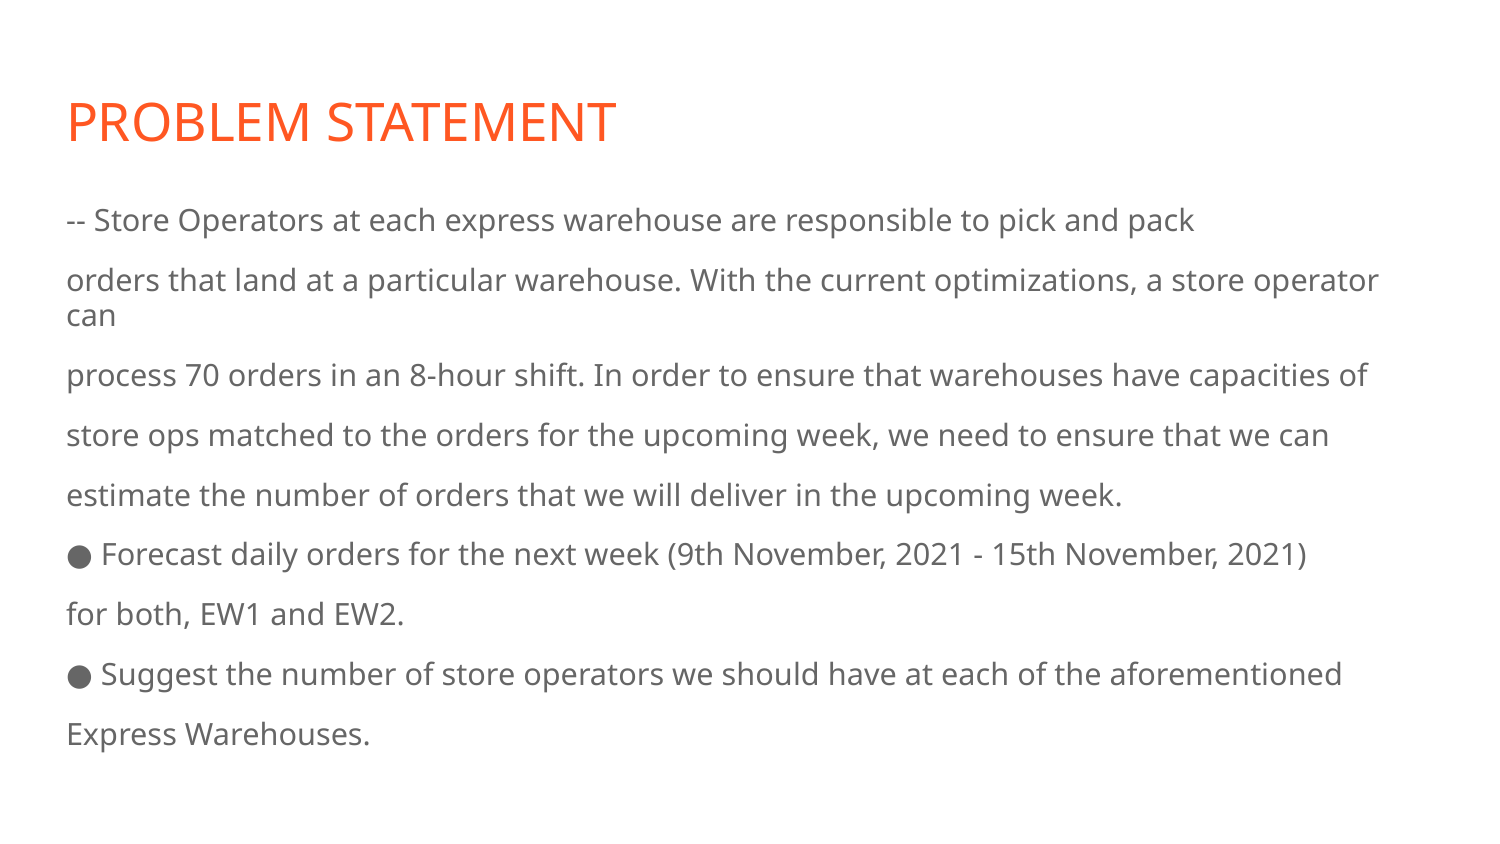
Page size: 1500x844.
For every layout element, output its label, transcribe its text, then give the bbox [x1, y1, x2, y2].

list -- Store Operators at each express warehouse are responsible to pick and pack orders that land at a particular warehouse. With the current optimizations, a store operator can process 70 orders in an 8-hour shift. In order to ensure that warehouses have capacities of store ops matched to the orders for the upcoming week, we need to ensure that we can estimate the number of orders that we will deliver in the upcoming week. ● Forecast daily orders for the next week (9th November, 2021 - 15th November, 2021) for both, EW1 and EW2. ● Suggest the number of store operators we should have at each of the aforementioned Express Warehouses. [51, 189, 1449, 750]
title PROBLEM STATEMENT [51, 72, 1449, 167]
